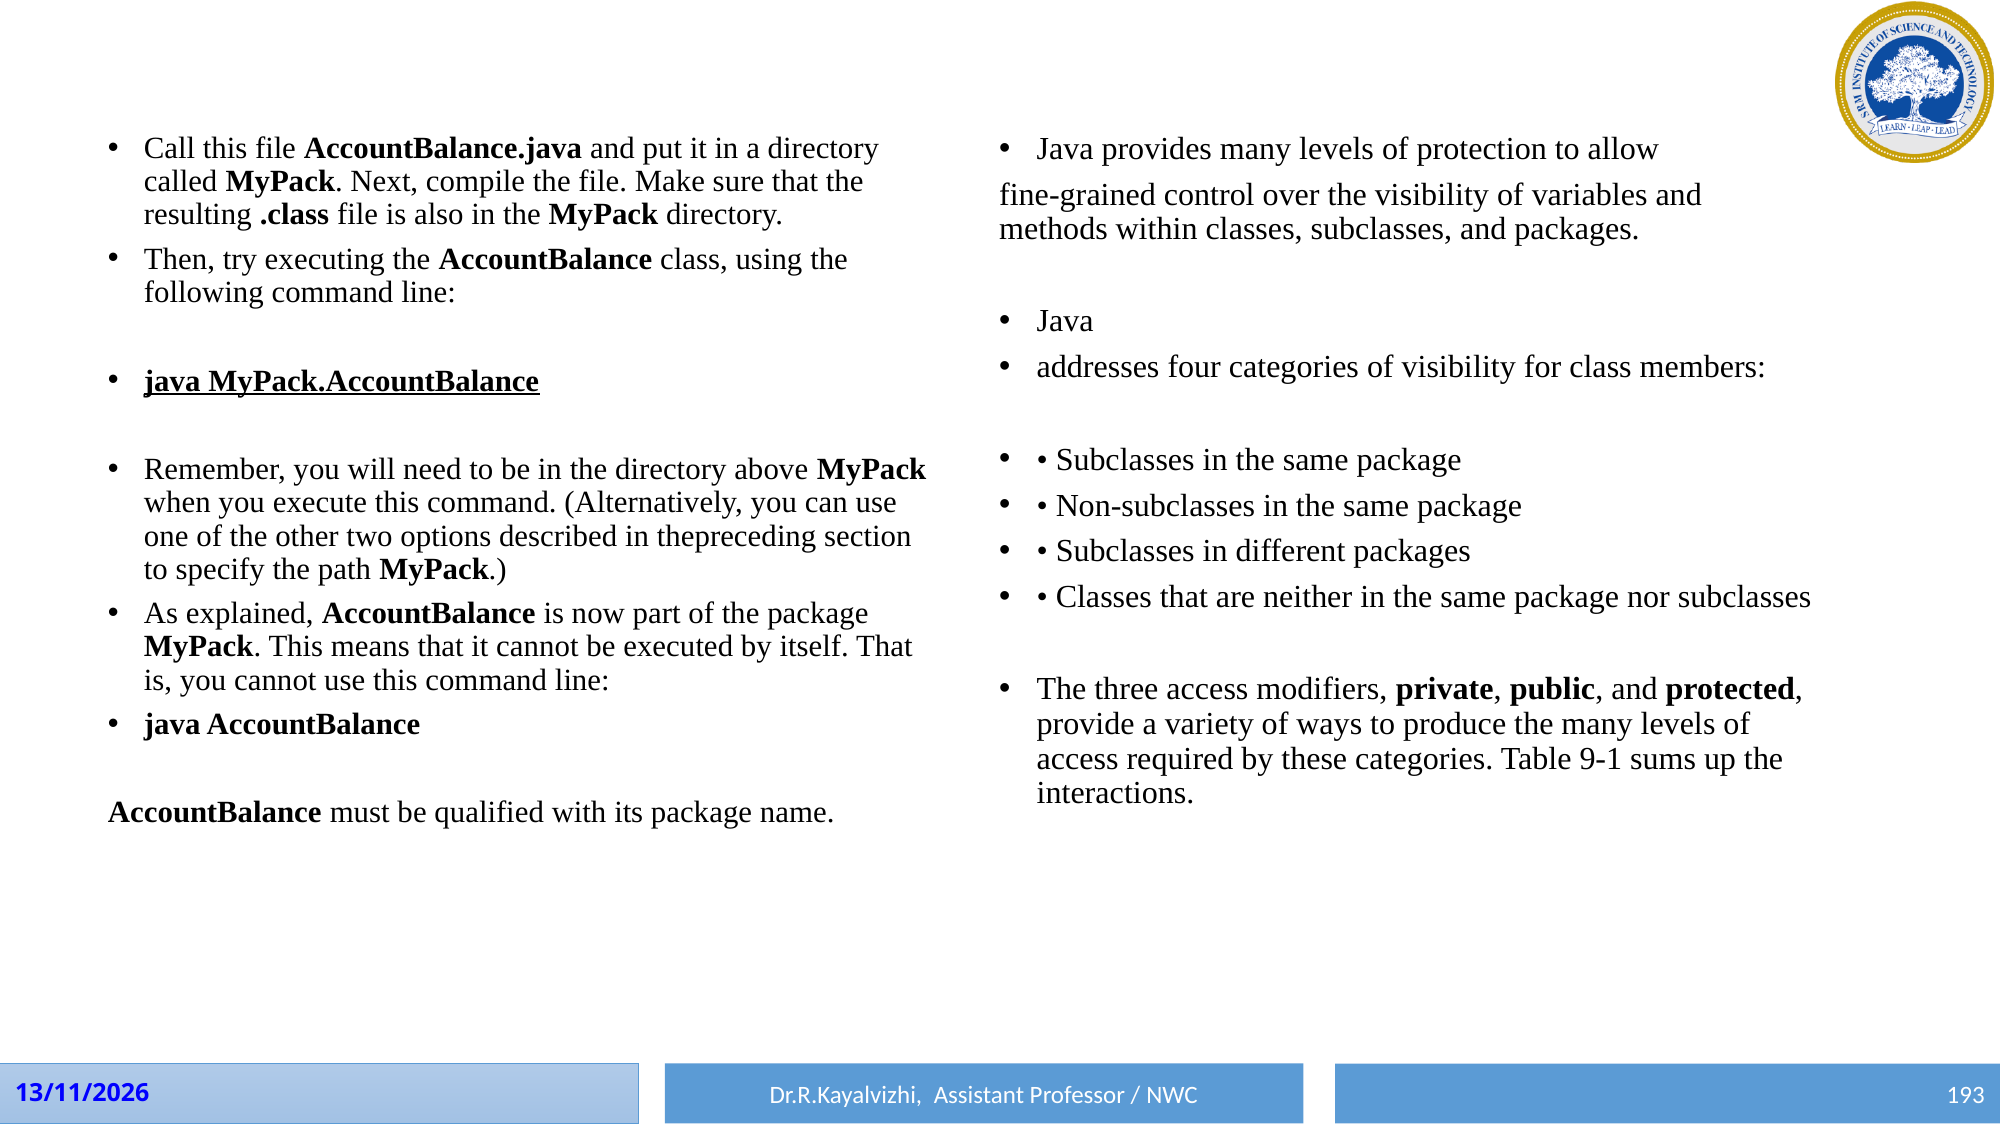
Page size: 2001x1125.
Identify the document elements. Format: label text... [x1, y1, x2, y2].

text_box 10-08-2023 [0, 1063, 639, 1124]
text_box Dr.R.Kayalvizhi, Assistant Professor / NWC [664, 1063, 1304, 1124]
list Call this file AccountBalance.java and put it in a directory called MyPack. Next, compile the file. Make sure that the resulting .class file is also in the MyPack directory. Then, try executing the AccountBalance class, using the following command line: java MyPack.AccountBalance Remember, you will need to be in the directory above MyPack when you execute this command. (Alternatively, you can use one of the other two options described in thepreceding section to specify the path MyPack.) As explained, AccountBalance is now part of the package MyPack. This means that it cannot be executed by itself. That is, you cannot use this command line: java AccountBalance AccountBalance must be qualified with its package name. [92, 124, 943, 838]
slide_number 193 [1335, 1063, 2000, 1124]
picture [1835, 1, 1994, 163]
list Java provides many levels of protection to allow fine-grained control over the visibility of variables and methods within classes, subclasses, and packages. Java addresses four categories of visibility for class members: • Subclasses in the same package • Non-subclasses in the same package • Subclasses in different packages • Classes that are neither in the same package nor subclasses The three access modifiers, private, public, and protected, provide a variety of ways to produce the many levels of access required by these categories. Table 9-1 sums up the interactions. [984, 124, 1835, 838]
